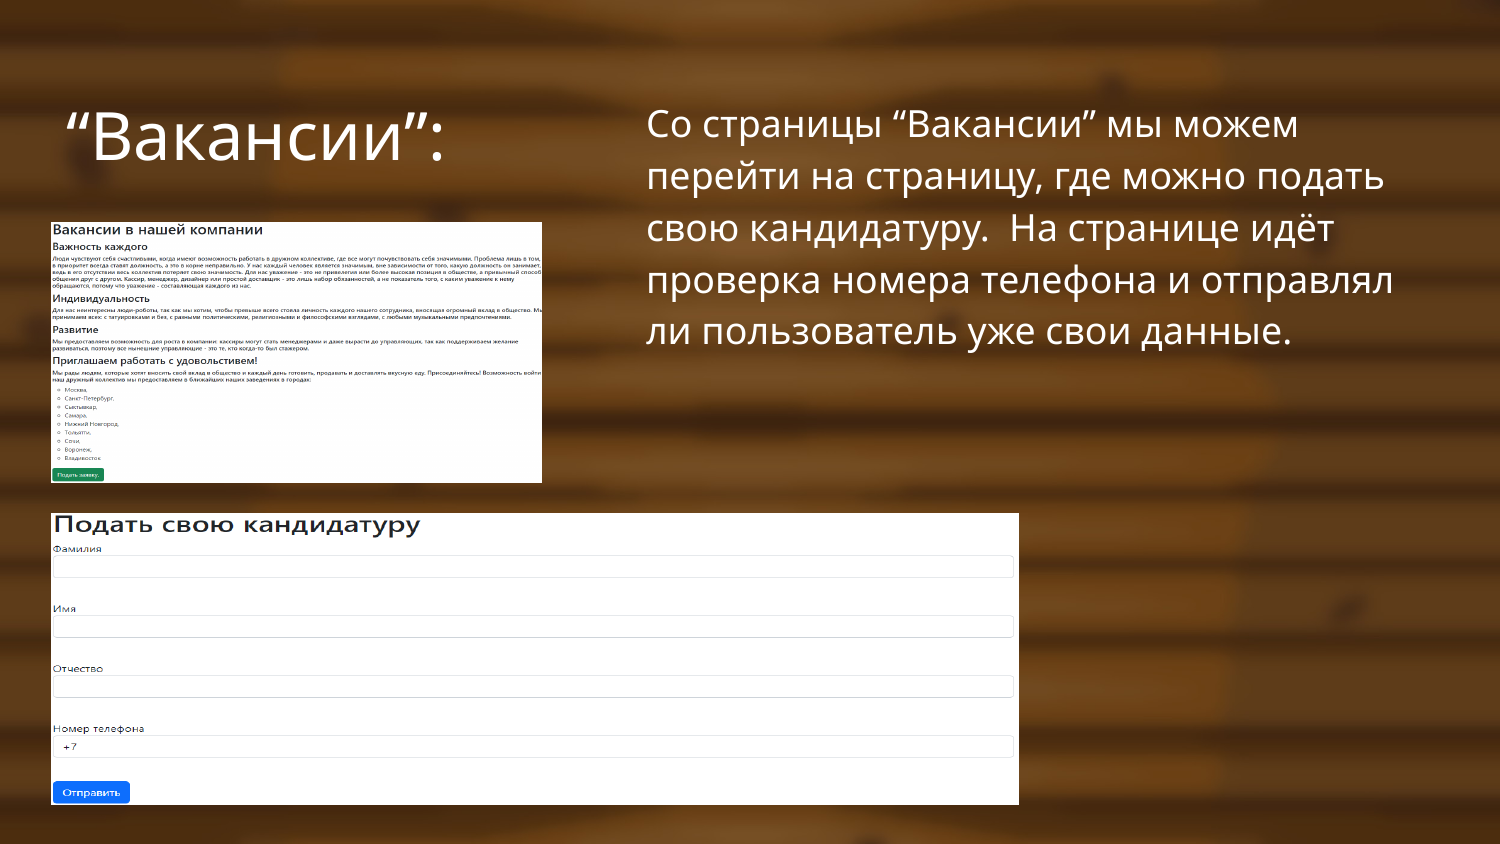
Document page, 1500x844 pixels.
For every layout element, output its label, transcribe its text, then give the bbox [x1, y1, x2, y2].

title “Вакансии”: [51, 78, 542, 173]
list Со страницы “Вакансии” мы можем перейти на страницу, где можно подать свою кандидатуру. На странице идёт проверка номера телефона и отправлял ли пользователь уже свои данные. [631, 78, 1455, 483]
picture [0, 0, 1500, 844]
